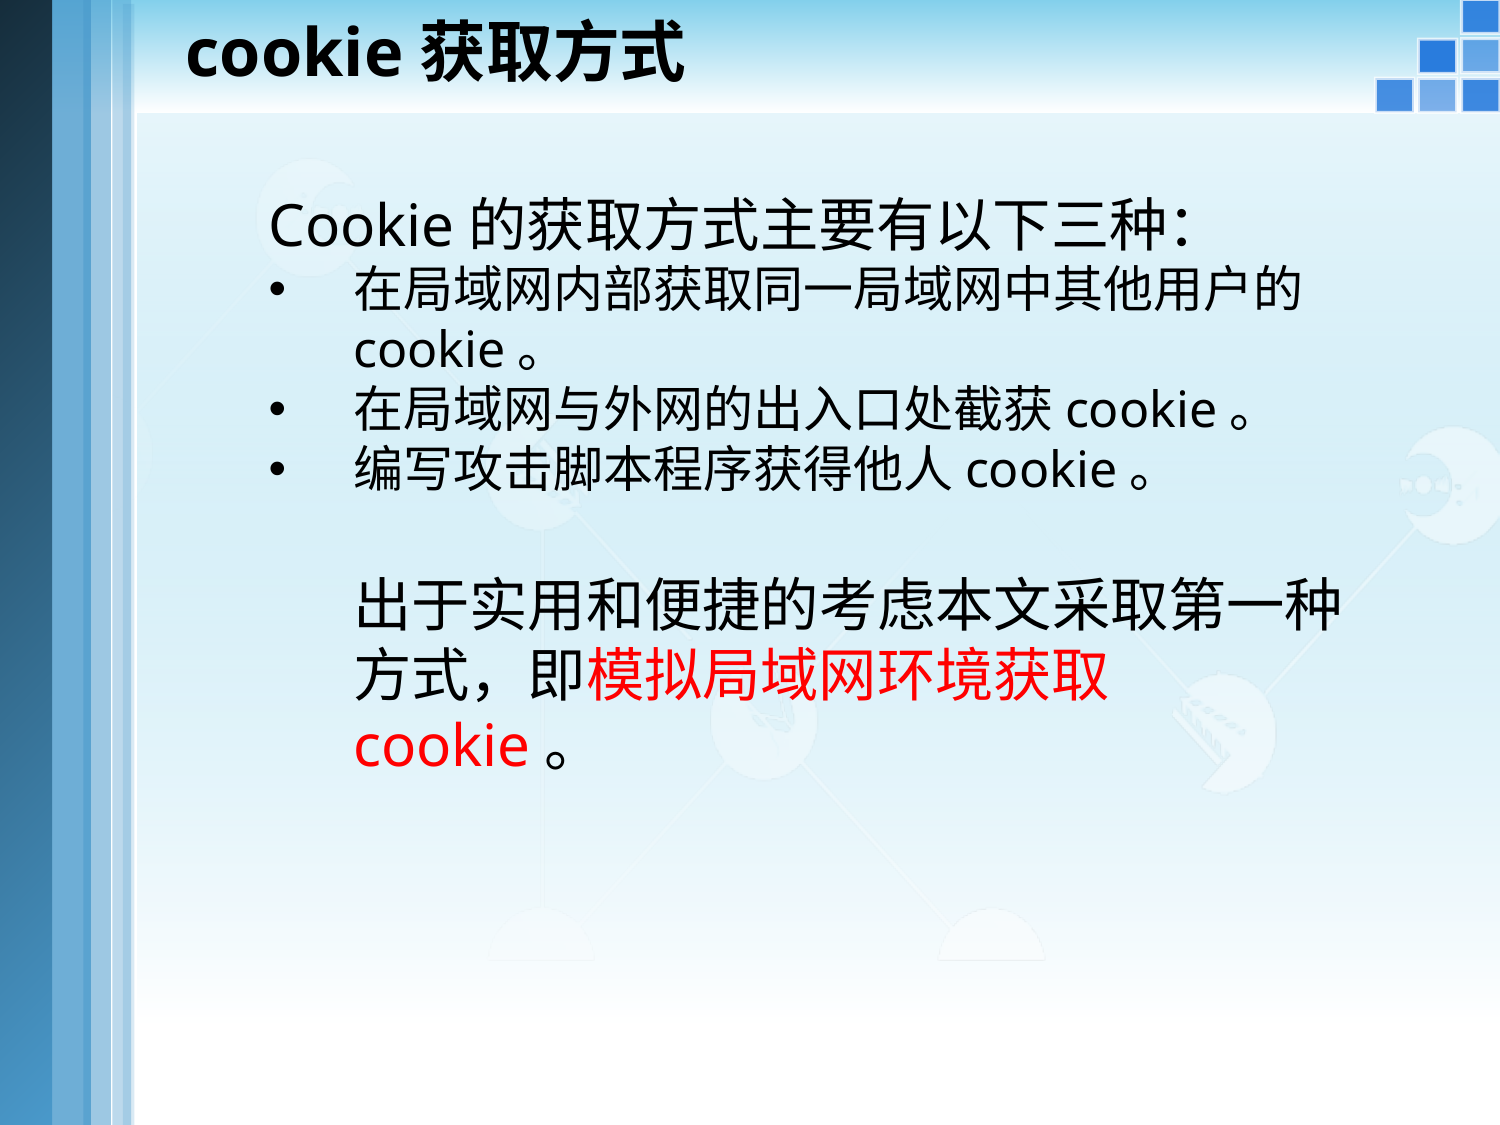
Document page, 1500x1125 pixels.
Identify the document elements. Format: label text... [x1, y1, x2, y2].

text_box cookie获取方式 [171, 2, 1247, 98]
text_box Cookie的获取方式主要有以下三种： 在局域网内部获取同一局域网中其他用户的cookie。 在局域网与外网的出入口处截获cookie。 编写攻击脚本程序获得他人cookie。 出于实用和便捷的考虑本文采取第一种方式，即模拟局域网环境获取cookie。 [253, 180, 1365, 925]
picture [132, 113, 1500, 965]
